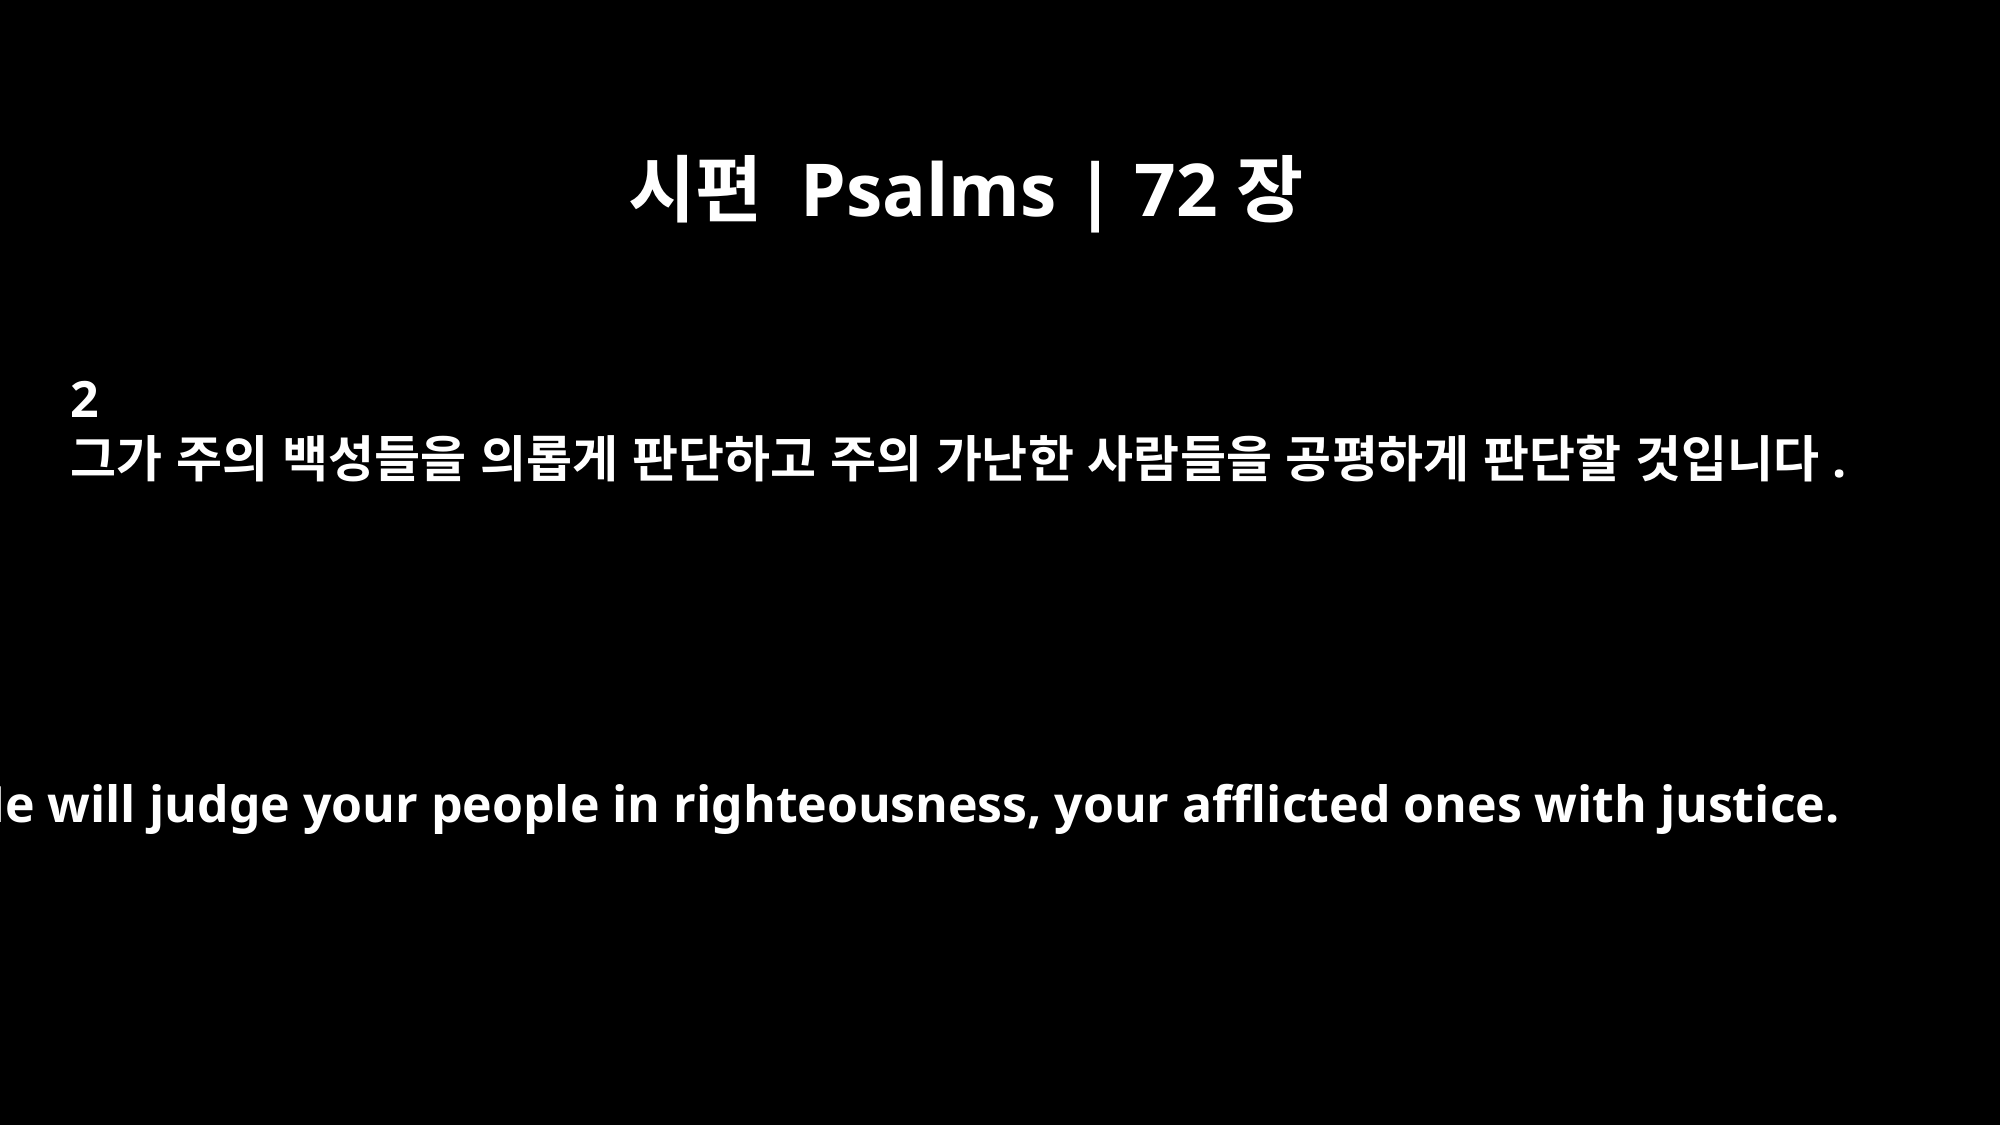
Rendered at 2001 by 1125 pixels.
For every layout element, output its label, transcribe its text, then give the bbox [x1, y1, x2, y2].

text_box He will judge your people in righteousness, your afflicted ones with justice. [0, 764, 1856, 840]
text_box 시편 Psalms | 72장 [613, 136, 1319, 239]
text_box 2 그가 주의 백성들을 의롭게 판단하고 주의 가난한 사람들을 공평하게 판단할 것입니다. [55, 359, 1862, 495]
